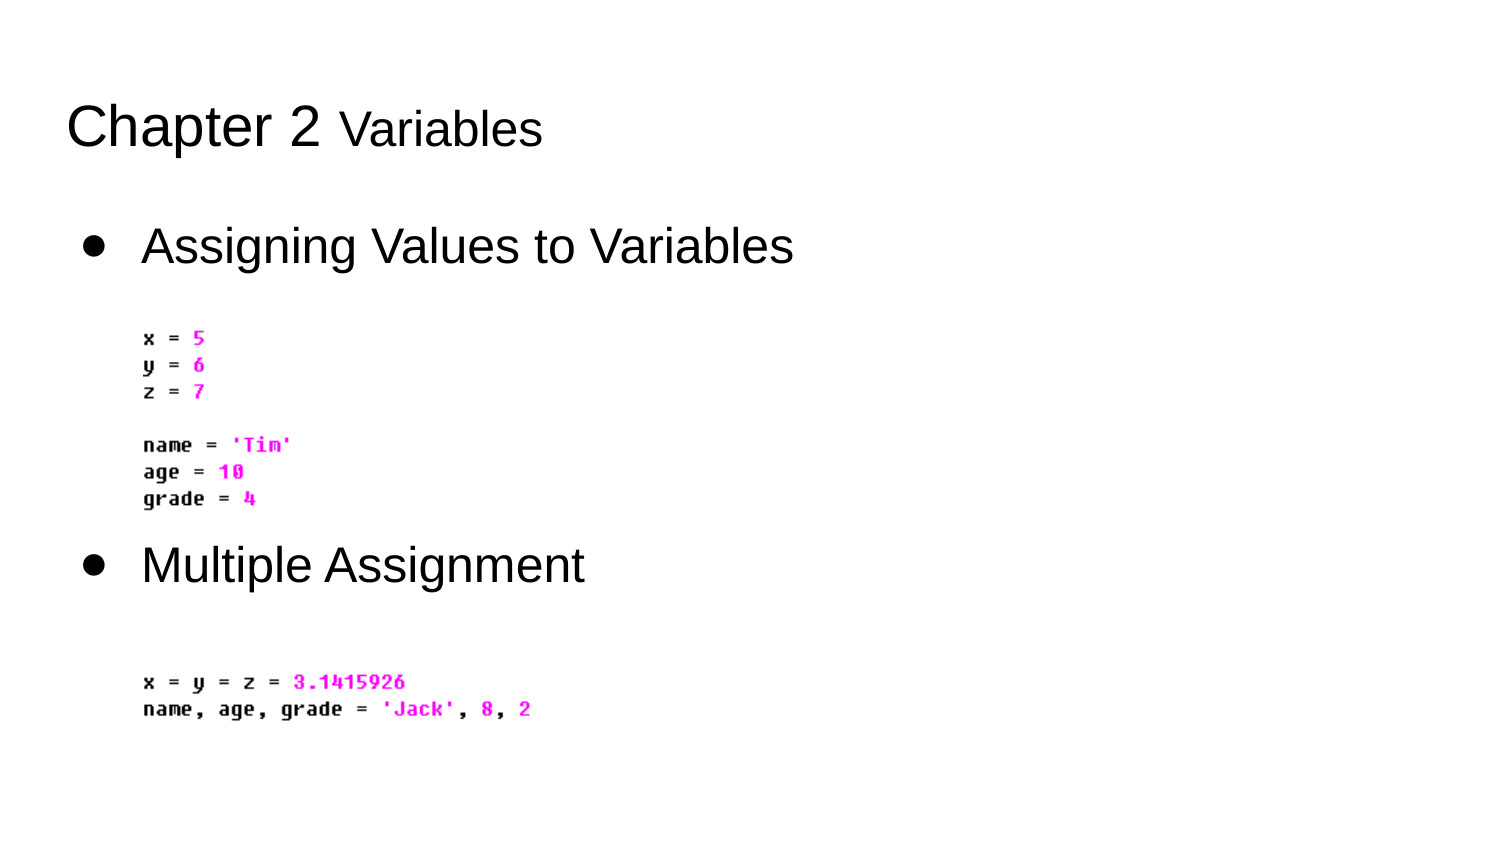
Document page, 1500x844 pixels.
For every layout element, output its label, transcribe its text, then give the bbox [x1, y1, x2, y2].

title Chapter 2 Variables [51, 72, 1449, 167]
picture [143, 317, 751, 526]
list Assigning Values to Variables Multiple Assignment [51, 189, 1449, 794]
picture [143, 656, 655, 746]
